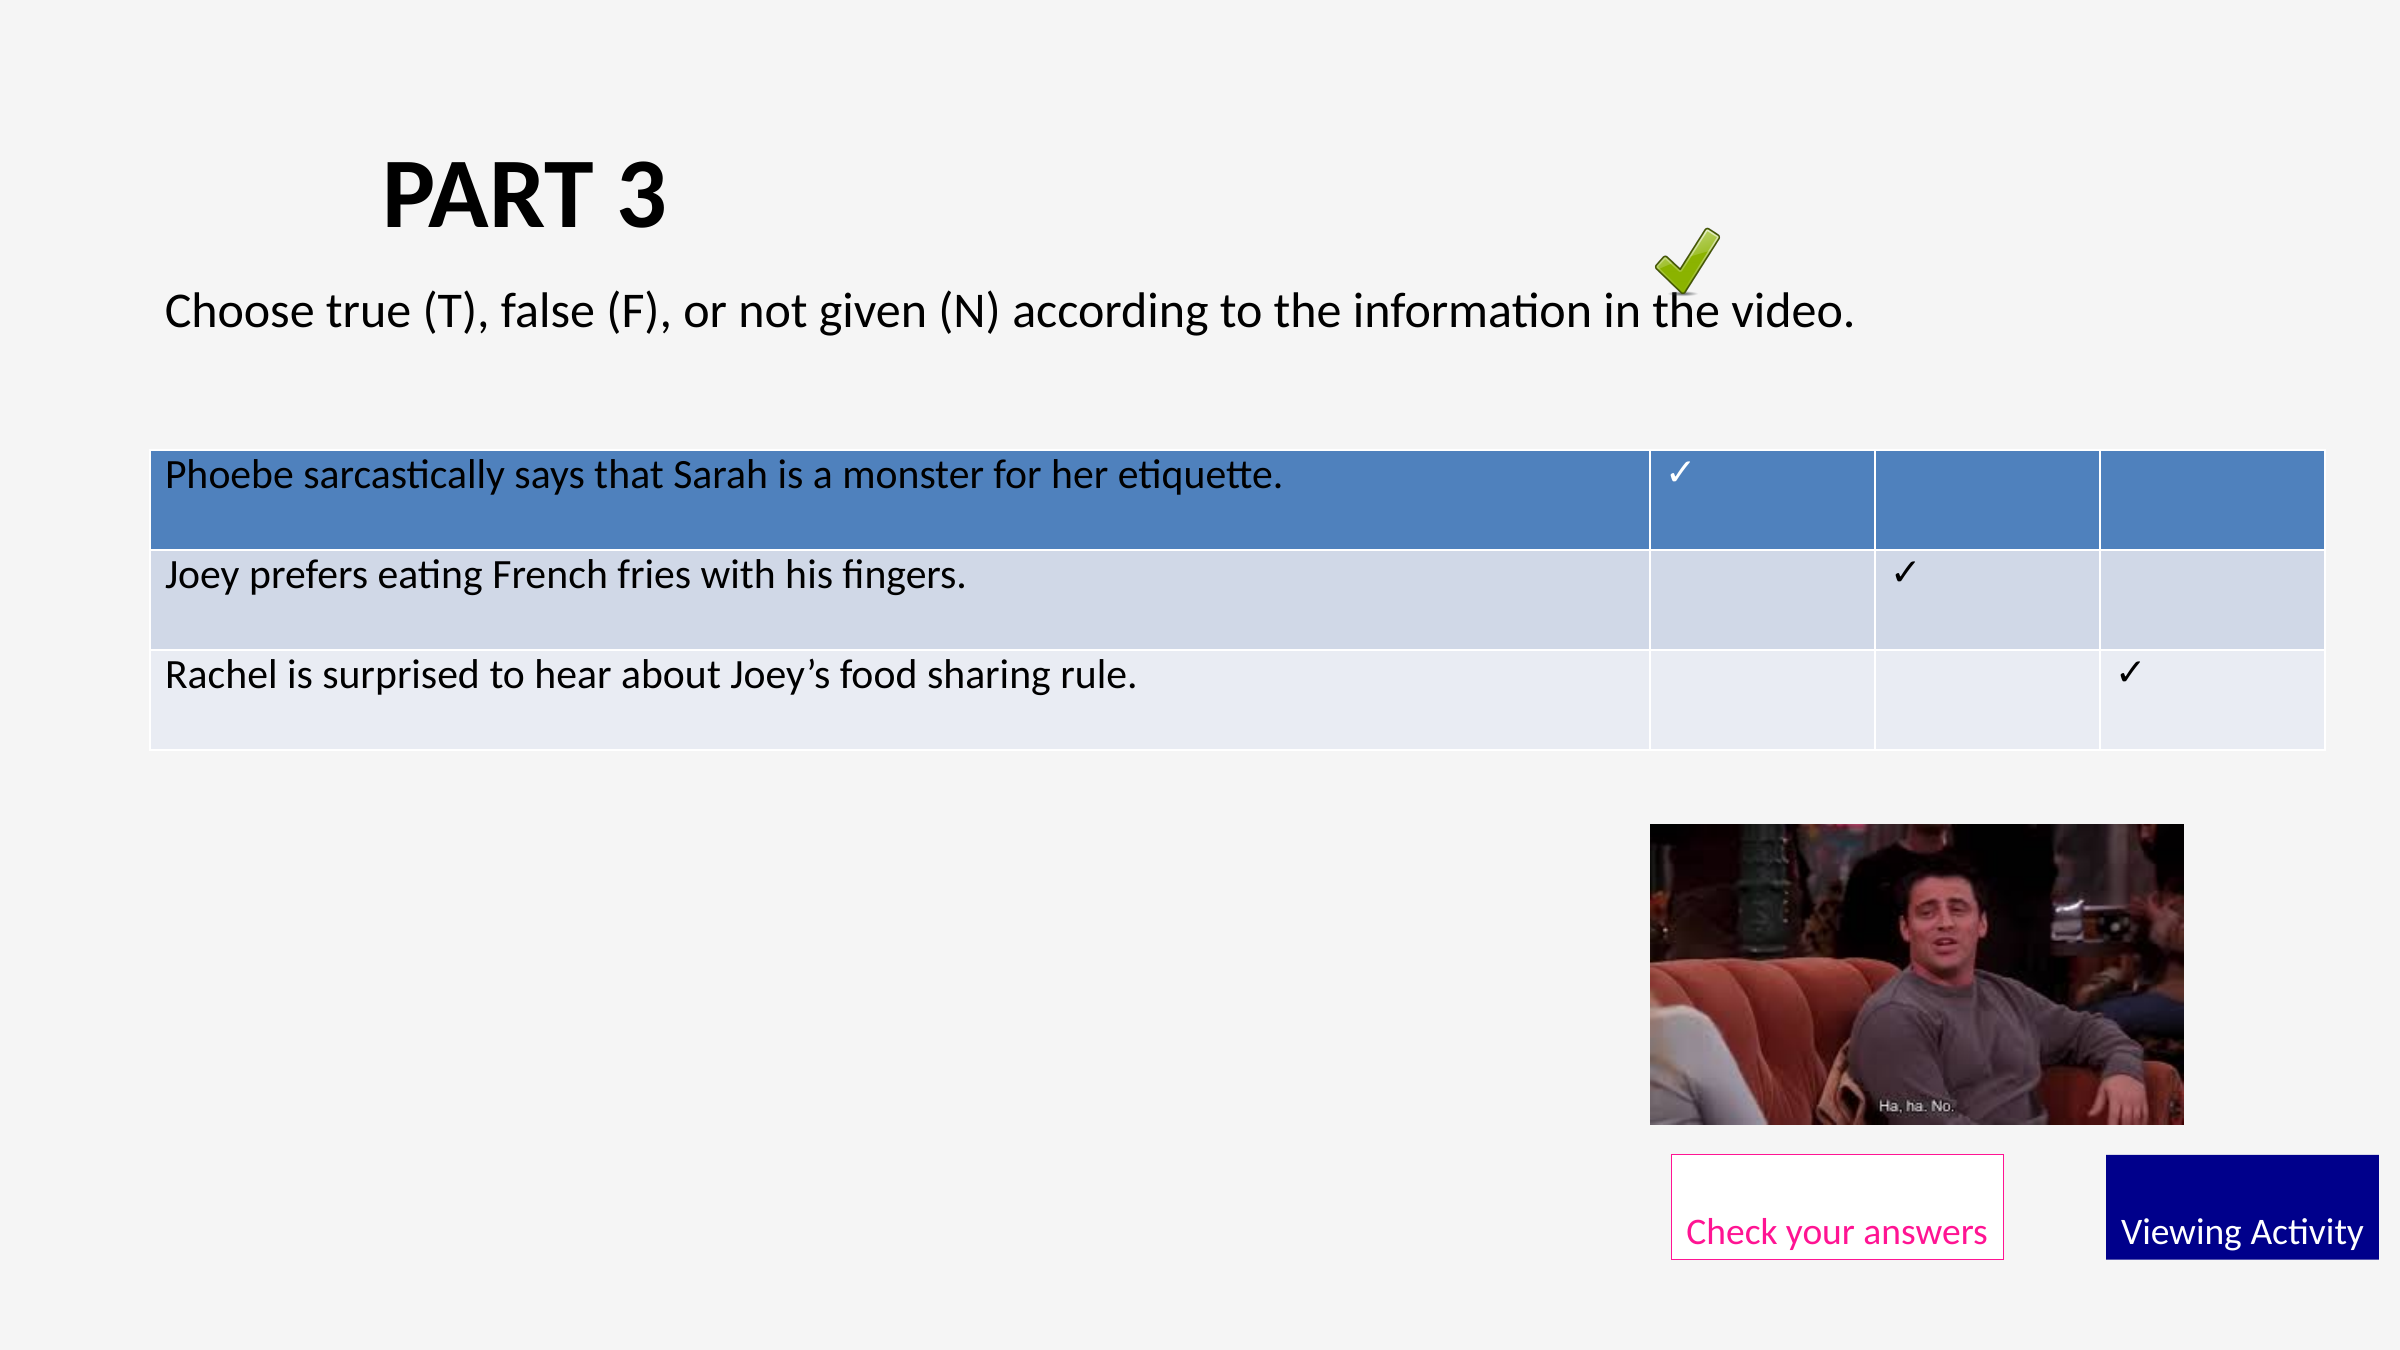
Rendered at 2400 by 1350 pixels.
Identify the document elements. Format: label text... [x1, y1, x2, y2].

table_cell Joey prefers eating French fries with his fingers. [151, 551, 1649, 649]
table_header Phoebe sarcastically says that Sarah is a monster for her etiquette. [151, 451, 1649, 549]
table_cell [1876, 651, 2099, 749]
table_cell Rachel is surprised to hear about Joey’s food sharing rule. [151, 651, 1649, 749]
table_header ✓ [1651, 451, 1874, 549]
table_cell ✓ [1876, 551, 2099, 649]
table_header [1876, 451, 2099, 549]
table_cell [2101, 551, 2324, 649]
table_cell [1651, 651, 1874, 749]
text_box PART 3 [367, 75, 683, 224]
text_box Choose true (T), false (F), or not given (N) according to the information in the video. [149, 224, 1950, 345]
text_box Check your answers [1671, 1154, 2004, 1260]
picture [1649, 824, 2184, 1126]
table_cell ✓ [2101, 651, 2324, 749]
picture [1649, 224, 1726, 301]
text_box Viewing Activity [2106, 1154, 2379, 1260]
table_cell [1651, 551, 1874, 649]
table_header [2101, 451, 2324, 549]
